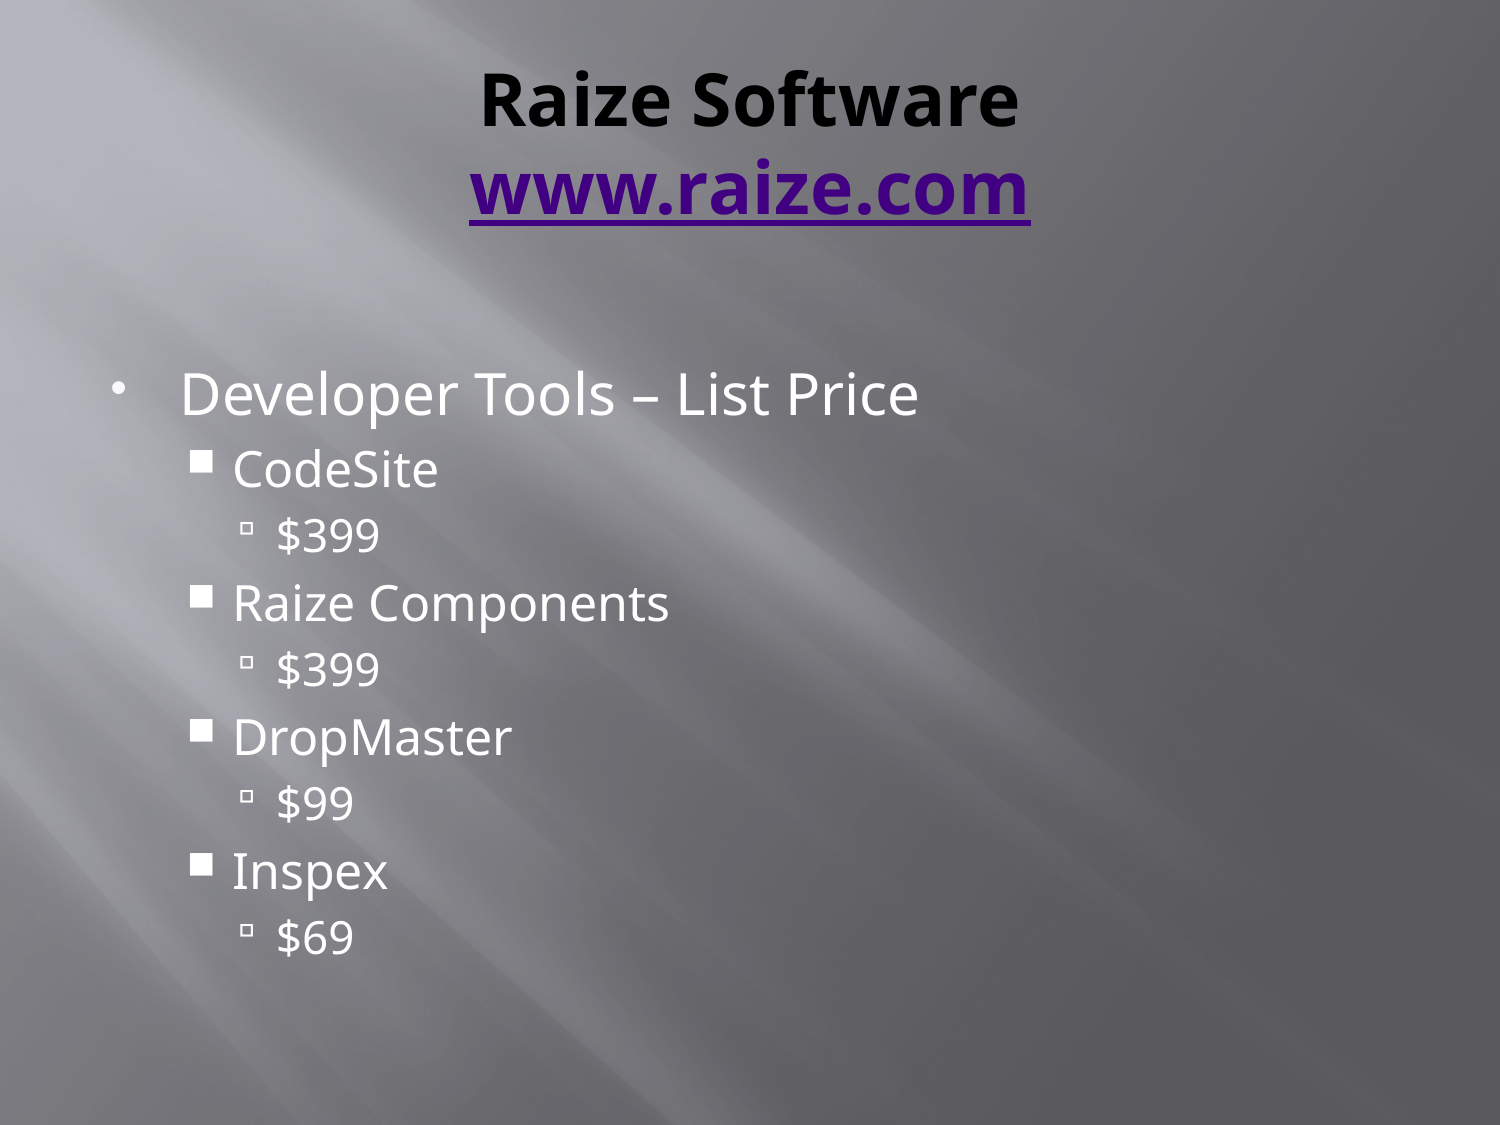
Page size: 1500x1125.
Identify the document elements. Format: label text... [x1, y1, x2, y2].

title Raize Software www.raize.com [75, 45, 1425, 338]
list Developer Tools – List Price CodeSite $399 Raize Components $399 DropMaster $99 Inspex $69 [75, 350, 1425, 1035]
